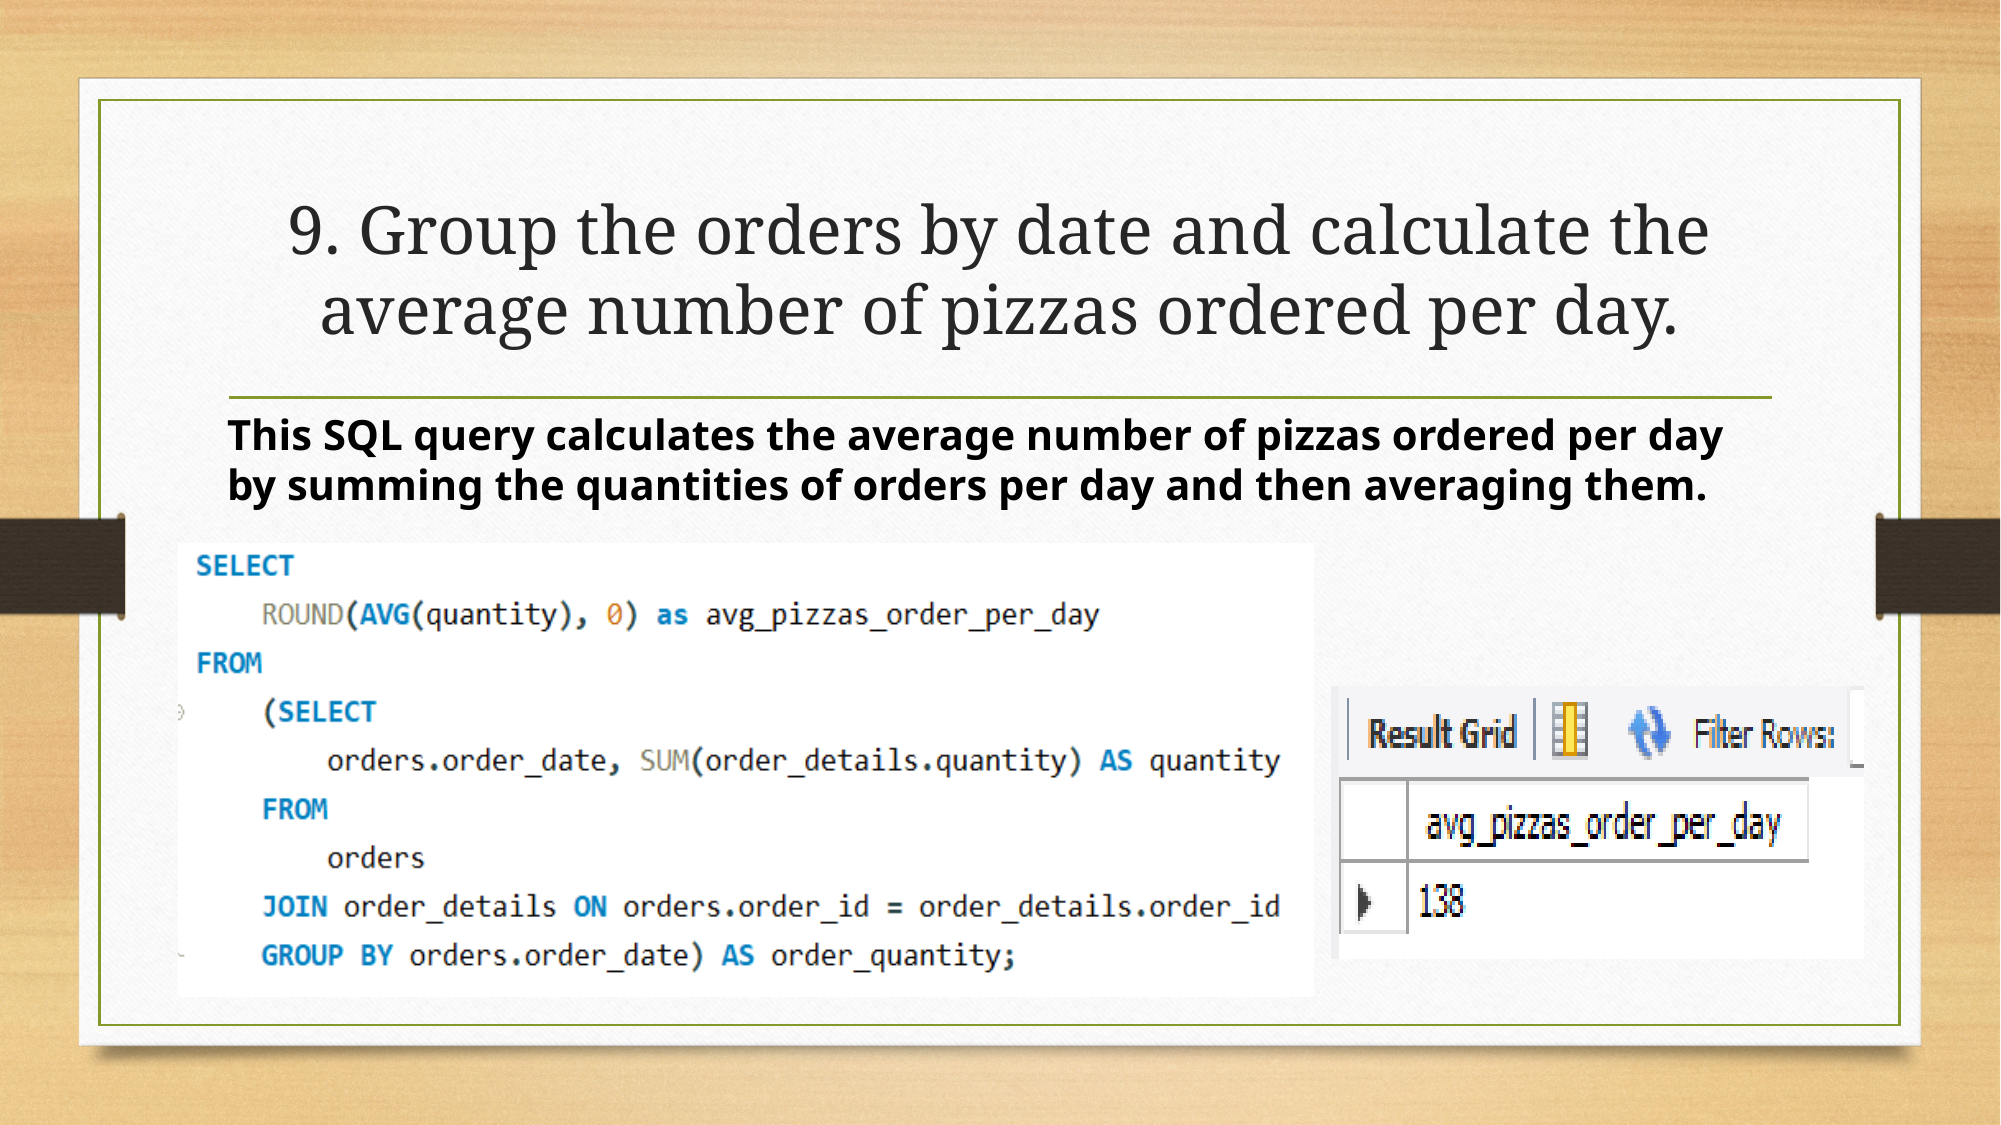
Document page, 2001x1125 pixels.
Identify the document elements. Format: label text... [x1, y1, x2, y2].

title 9. Group the orders by date and calculate the average number of pizzas ordered per day. [212, 161, 1788, 375]
picture [0, 0, 2001, 1125]
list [178, 543, 1314, 997]
text_box This SQL query calculates the average number of pizzas ordered per day by summing the quantities of orders per day and then averaging them. [212, 401, 1788, 517]
